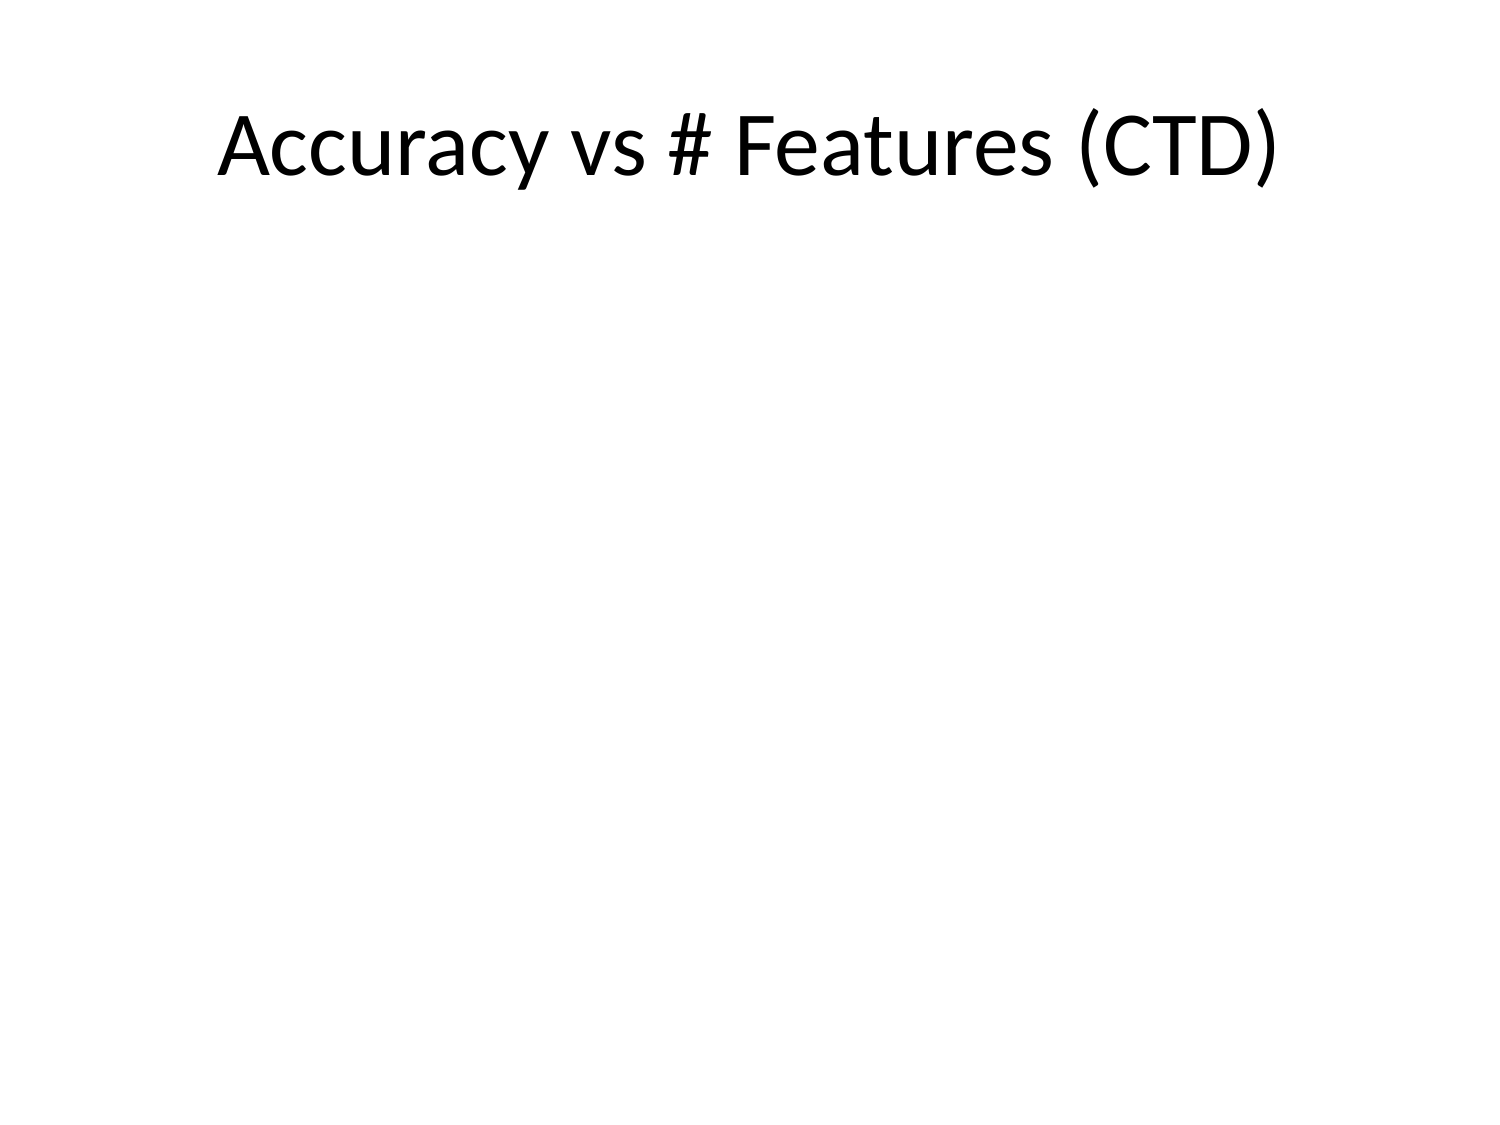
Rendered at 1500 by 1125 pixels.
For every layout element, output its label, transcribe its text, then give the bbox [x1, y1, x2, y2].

title Accuracy vs # Features (CTD) [75, 45, 1425, 233]
